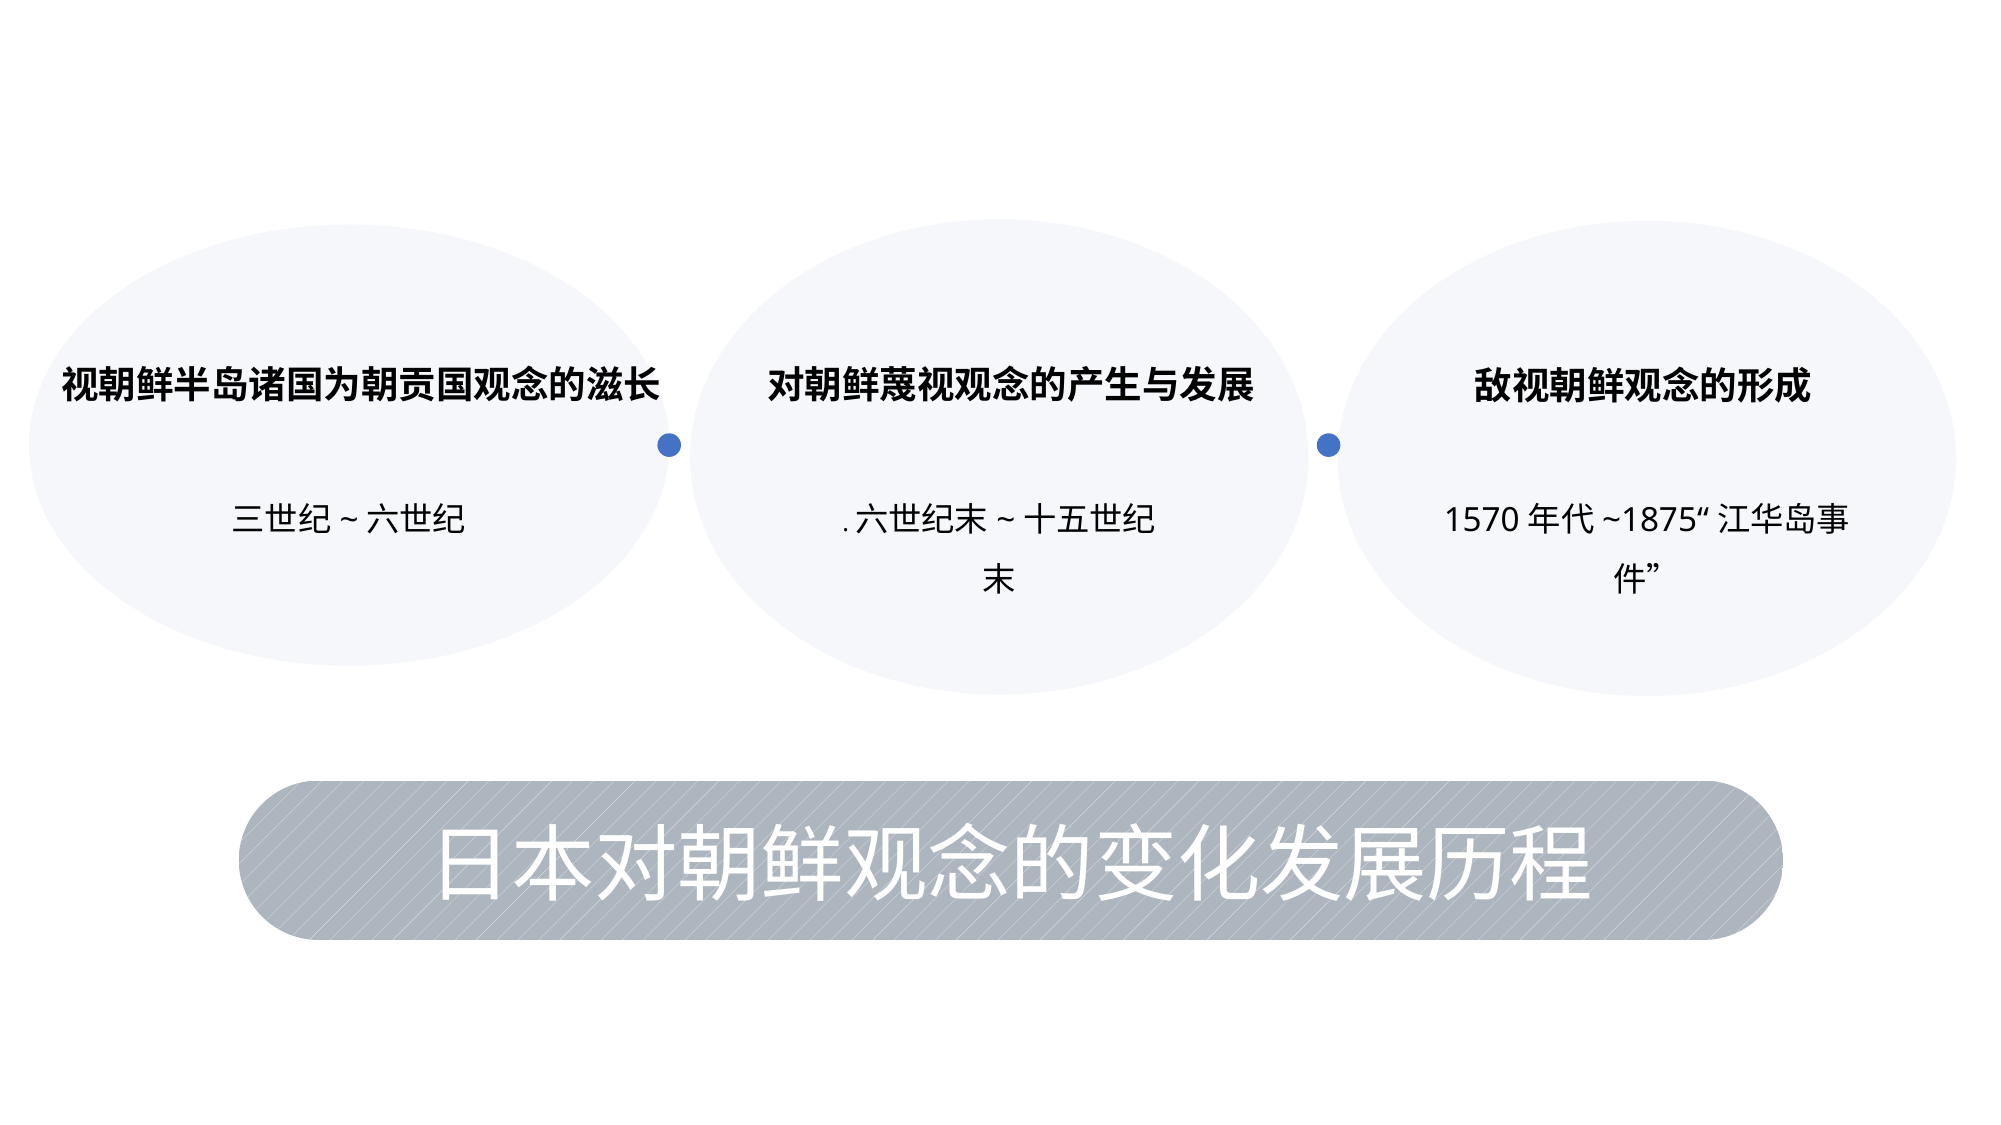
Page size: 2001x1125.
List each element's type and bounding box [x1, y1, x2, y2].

text_box [0, 219, 1957, 940]
